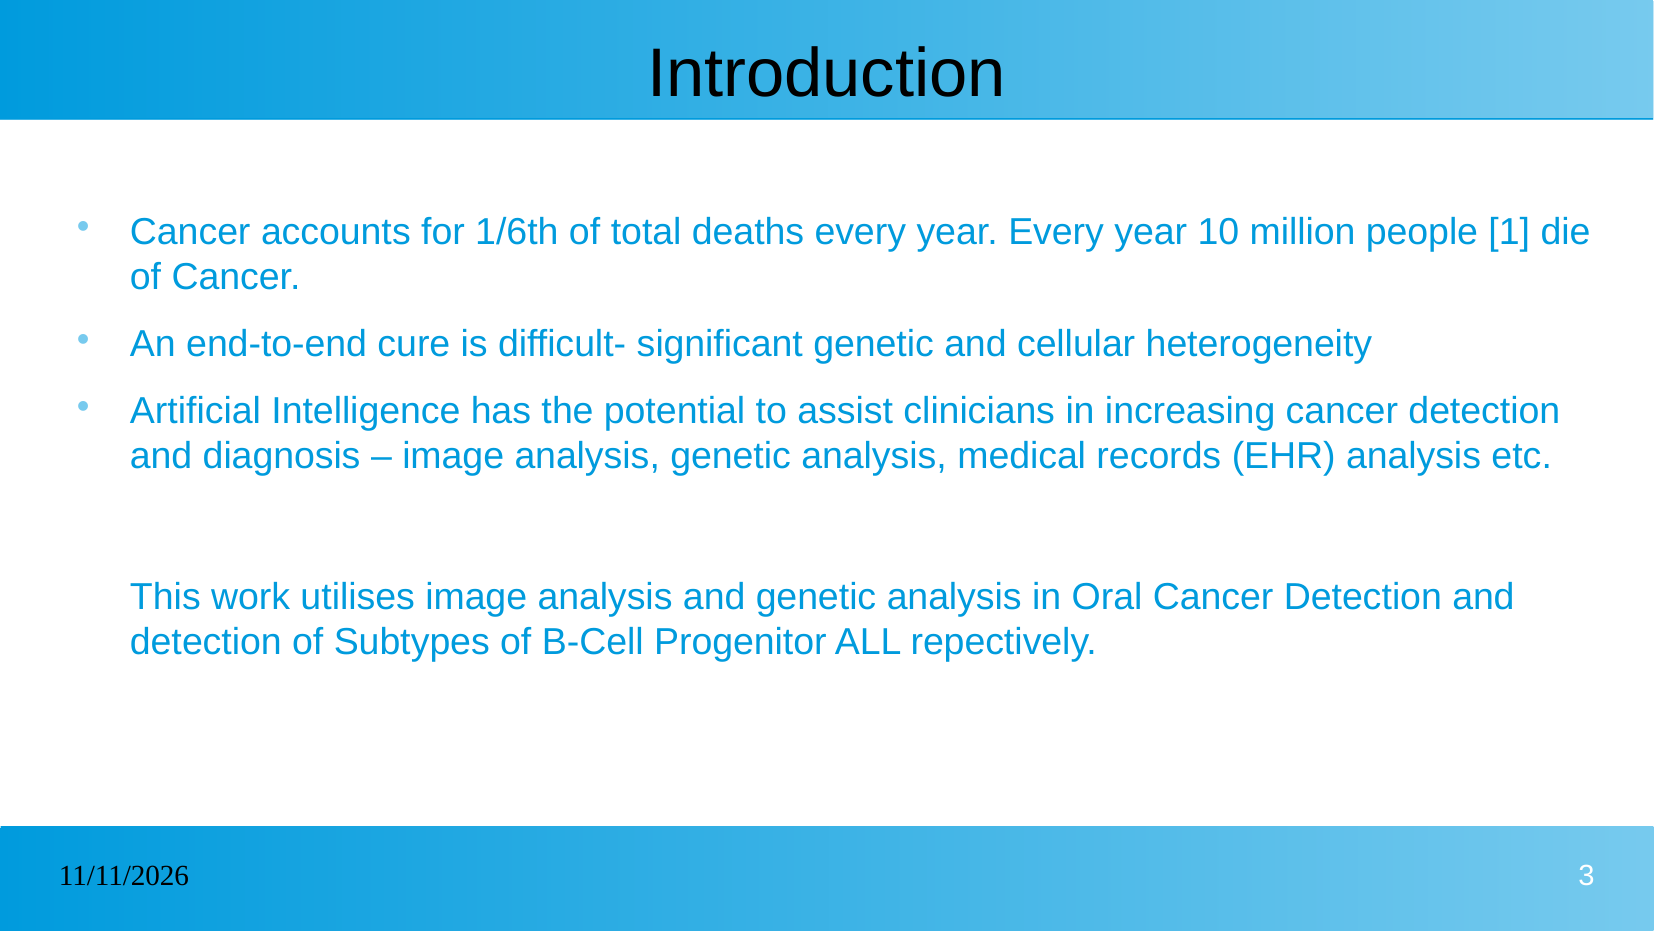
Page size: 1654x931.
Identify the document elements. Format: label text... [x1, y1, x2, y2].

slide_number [59, 856, 443, 916]
list Cancer accounts for 1/6th of total deaths every year. Every year 10 million people [1] die of Cancer. An end-to-end cure is difficult- significant genetic and cellular heterogeneity Artificial Intelligence has the potential to assist clinicians in increasing cancer detection and diagnosis – image analysis, genetic analysis, medical records (EHR) analysis etc. This work utilises image analysis and genetic analysis in Oral Cancer Detection and detection of Subtypes of B-Cell Progenitor ALL repectively. [59, 206, 1595, 798]
title Introduction [59, 29, 1595, 108]
slide_number 3 [1210, 856, 1595, 916]
